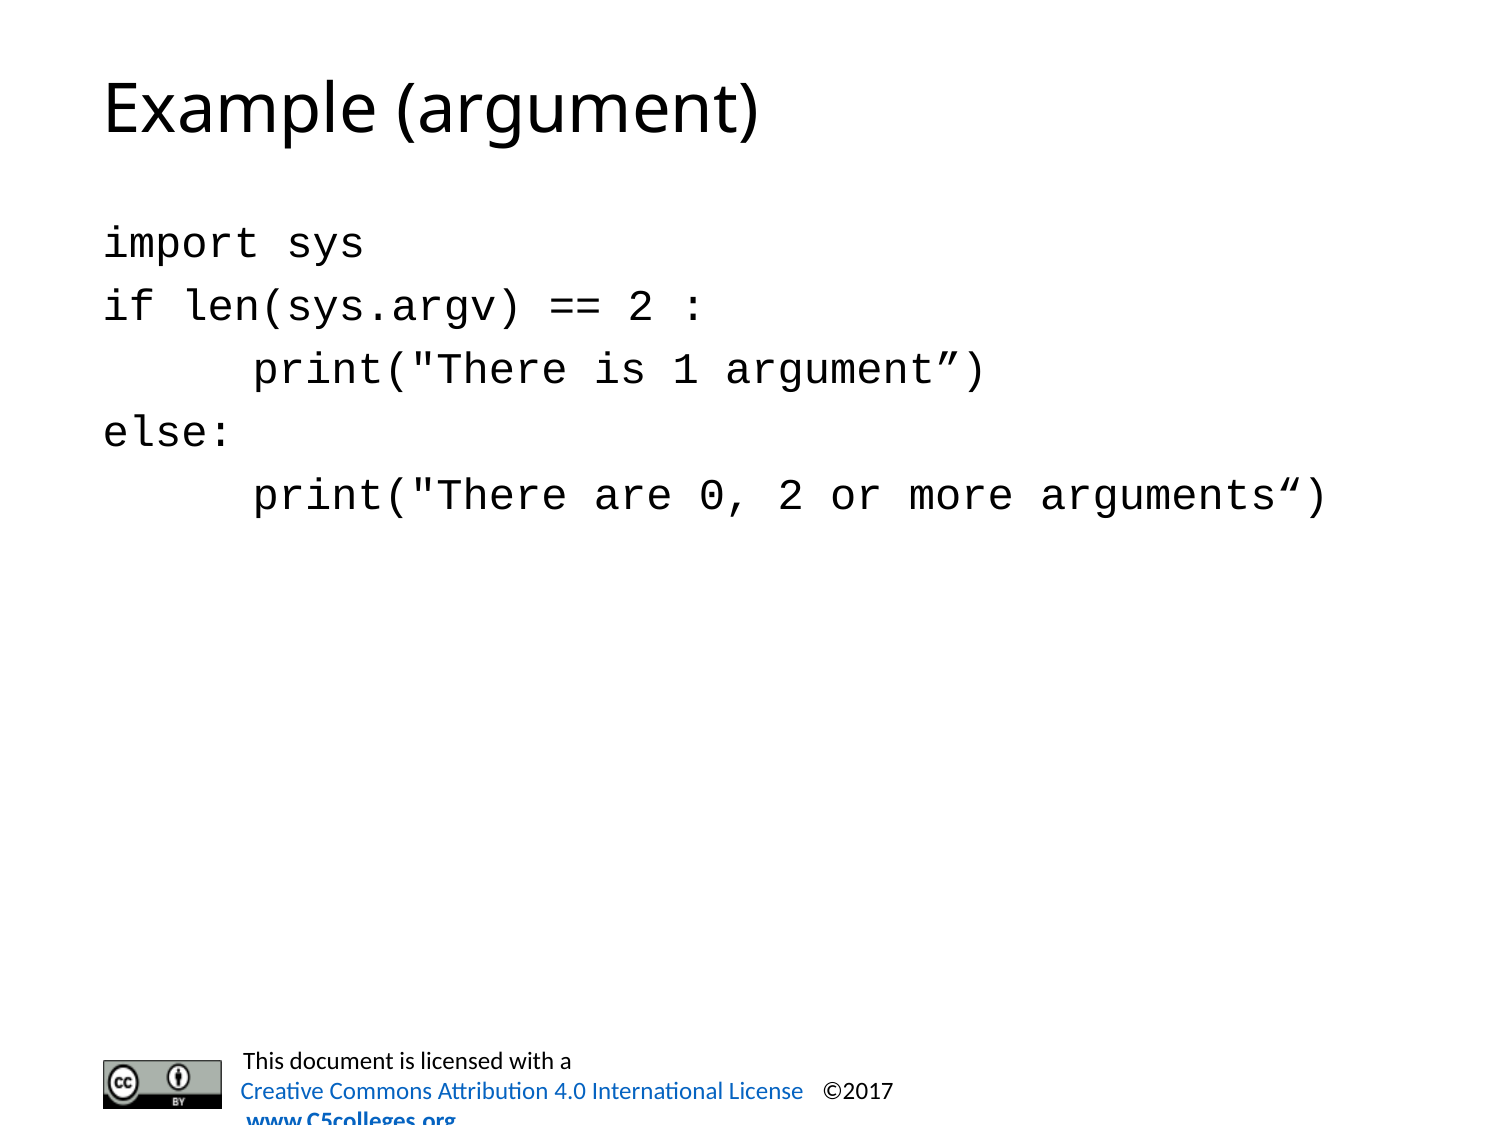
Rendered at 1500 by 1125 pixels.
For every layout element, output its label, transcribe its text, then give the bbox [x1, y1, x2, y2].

picture [103, 1060, 222, 1109]
list import sys if len(sys.argv) == 2 : print("There is 1 argument”) else: print("There are 0, 2 or more arguments“) [87, 212, 1425, 1000]
title Example (argument) [87, 1, 1382, 212]
